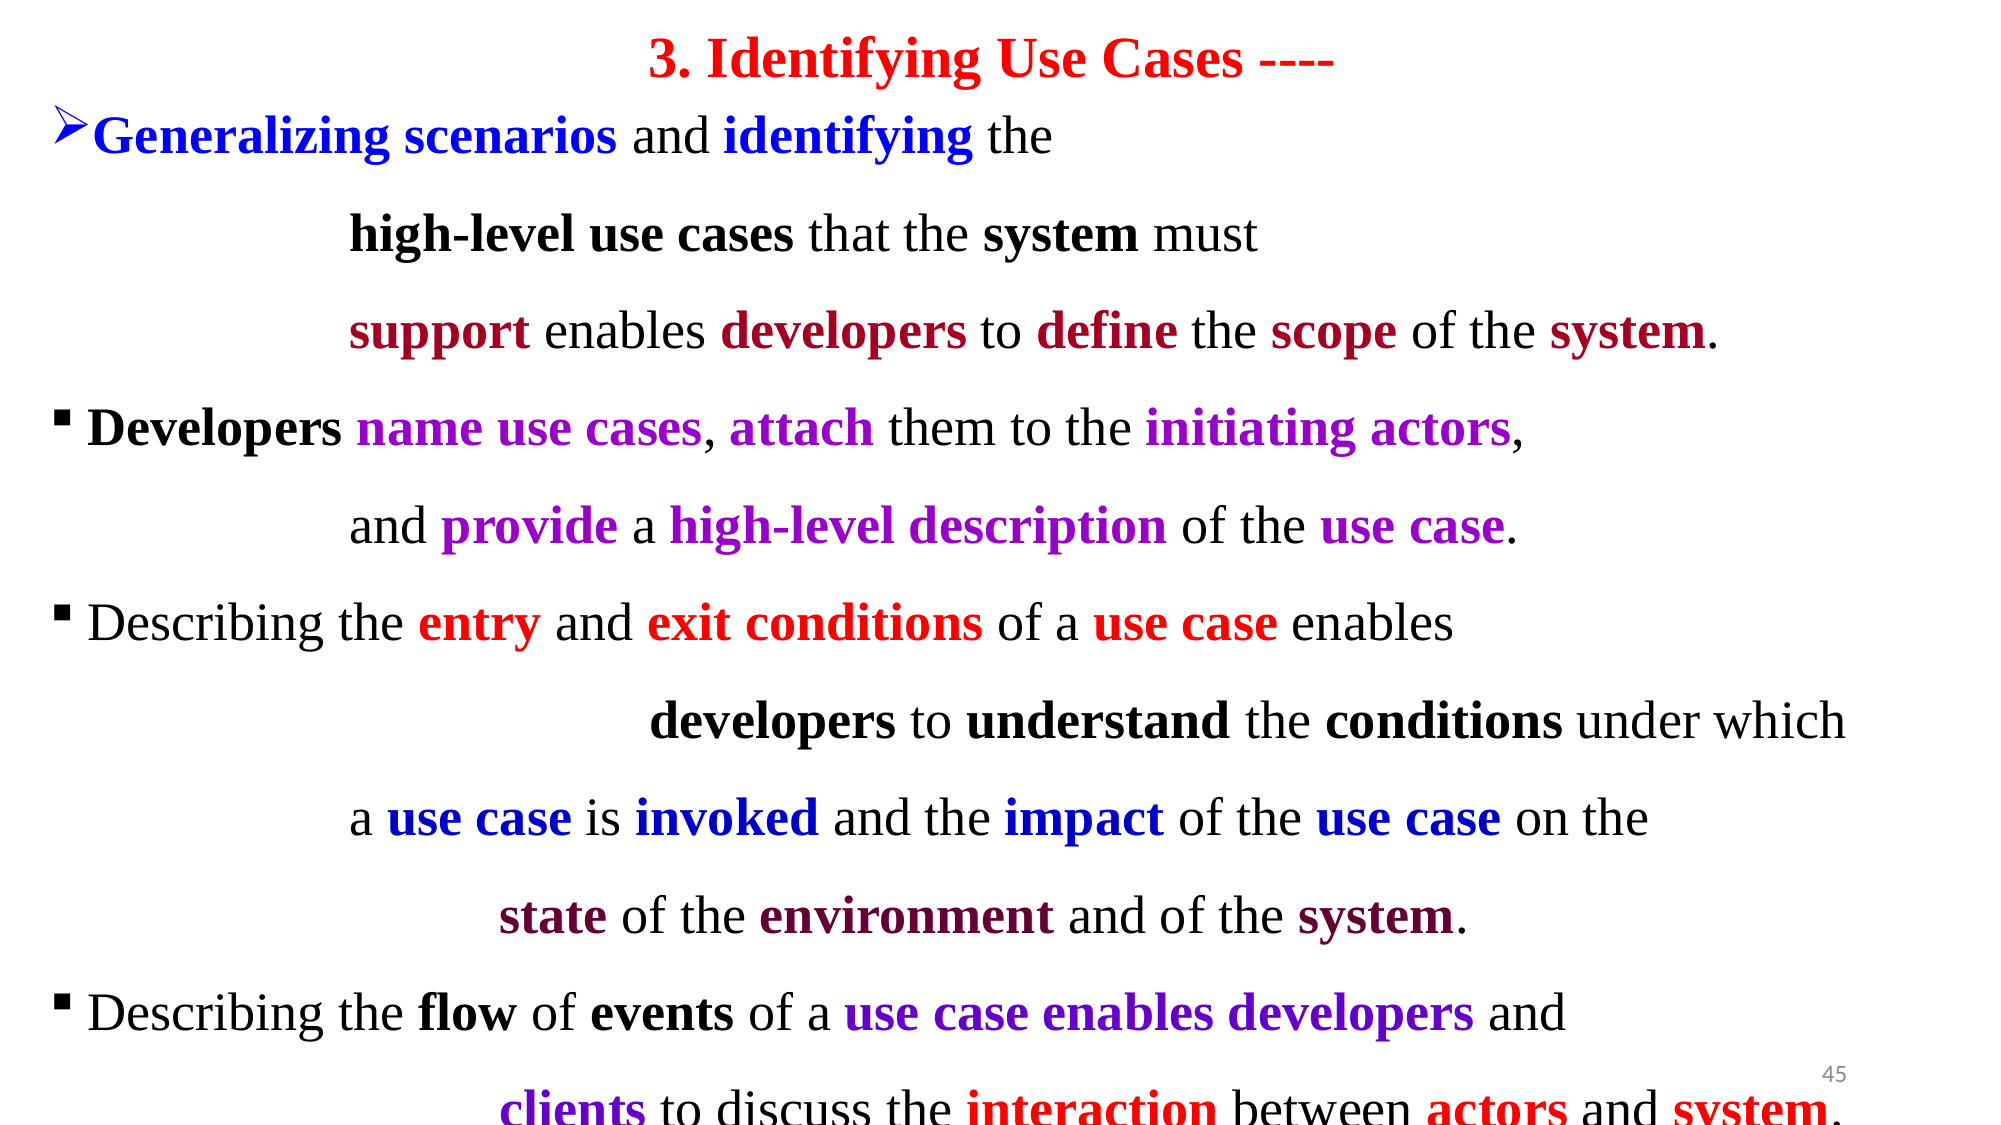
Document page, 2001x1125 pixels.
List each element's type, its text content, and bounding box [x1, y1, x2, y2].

list Generalizing scenarios and identifying the high-level use cases that the system must support enables developers to define the scope of the system. Developers name use cases, attach them to the initiating actors, and provide a high-level description of the use case. Describing the entry and exit conditions of a use case enables developers to understand the conditions under which a use case is invoked and the impact of the use case on the state of the environment and of the system. Describing the flow of events of a use case enables developers and clients to discuss the interaction between actors and system. [34, 59, 1972, 1125]
title 3. Identifying Use Cases ---- [137, 0, 1863, 59]
slide_number 45 [1412, 1042, 1863, 1103]
